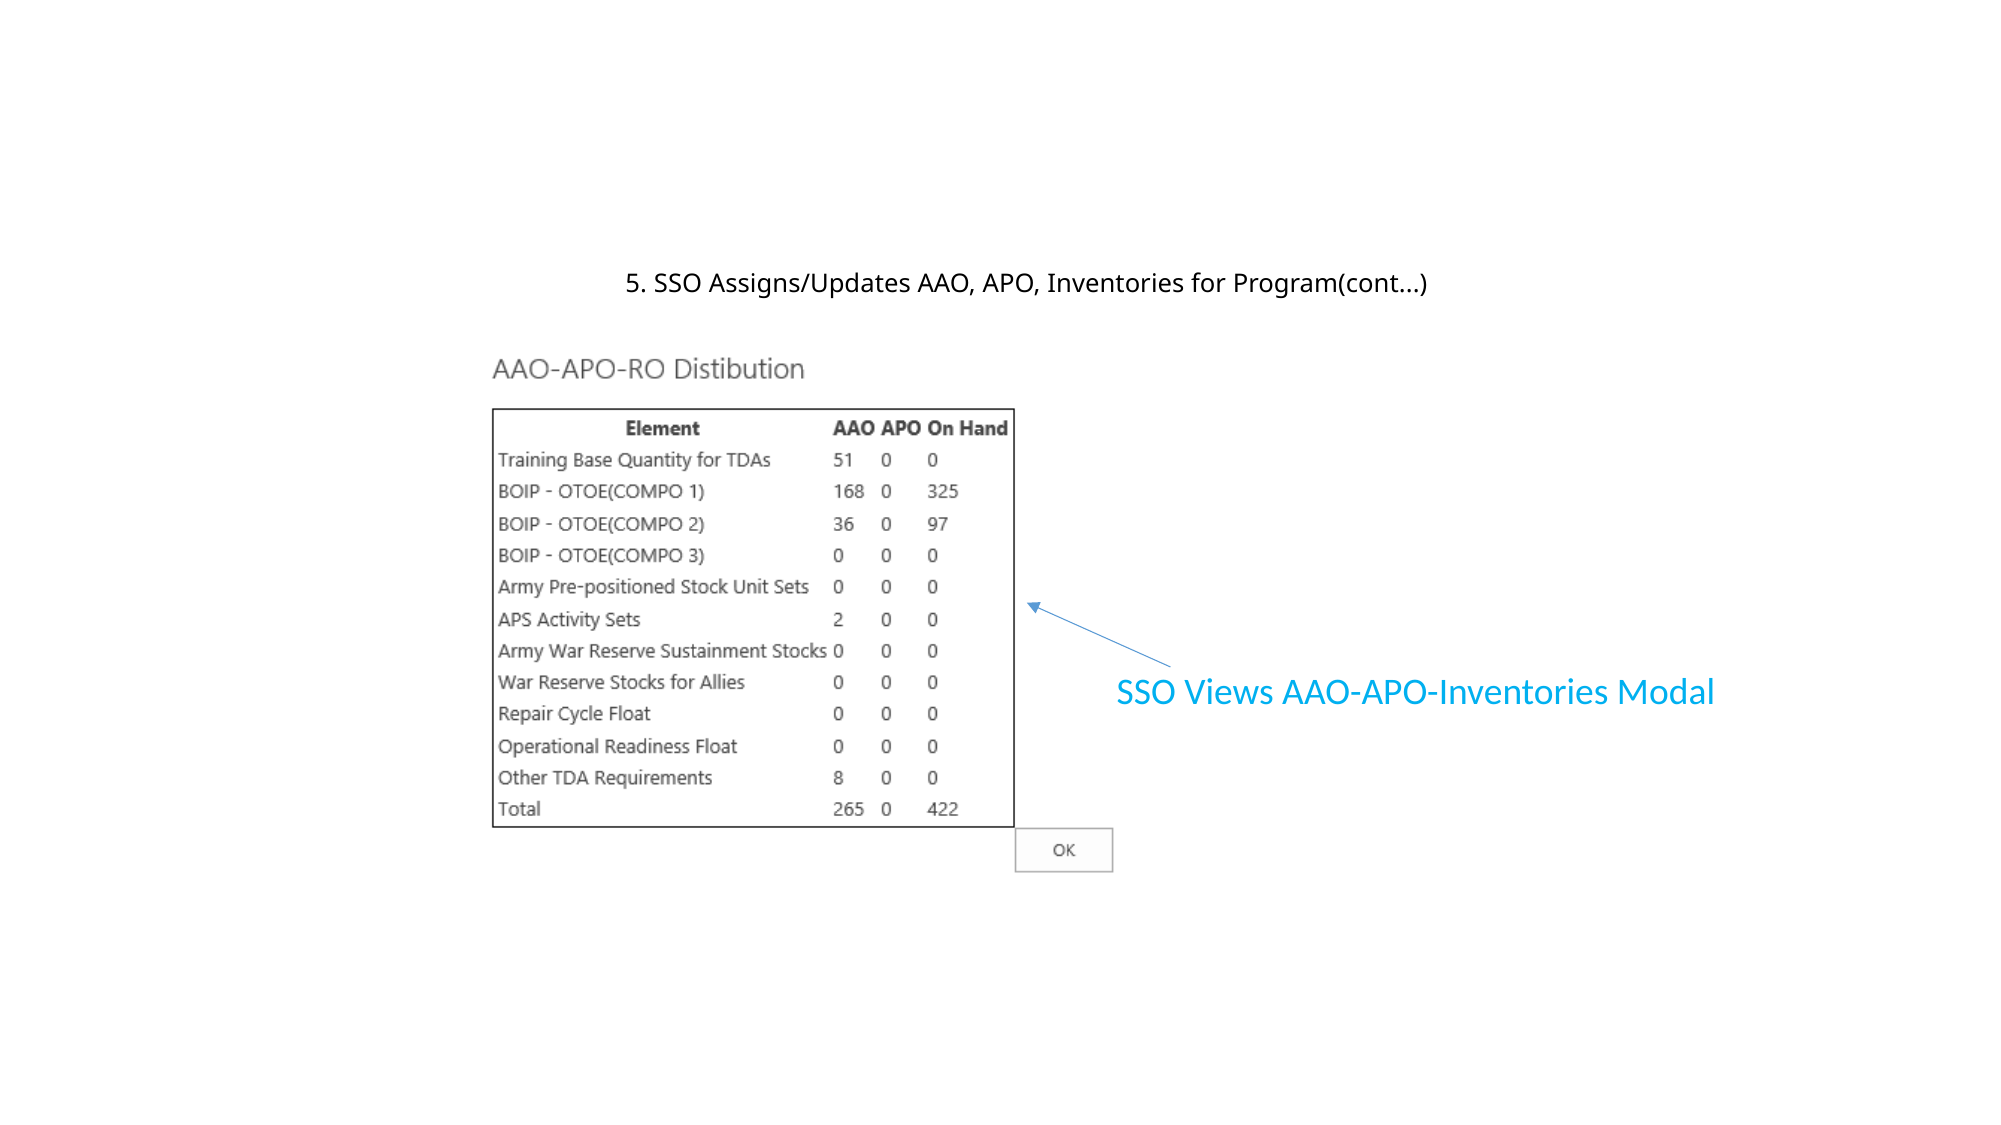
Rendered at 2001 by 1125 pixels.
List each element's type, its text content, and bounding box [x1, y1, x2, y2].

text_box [1026, 602, 1171, 667]
text_box SSO Views AAO-APO-Inventories Modal [1578, 660, 1731, 720]
title 5. SSO Assigns/Updates AAO, APO, Inventories for Program(cont...) [164, 260, 1890, 478]
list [467, 331, 1578, 1110]
